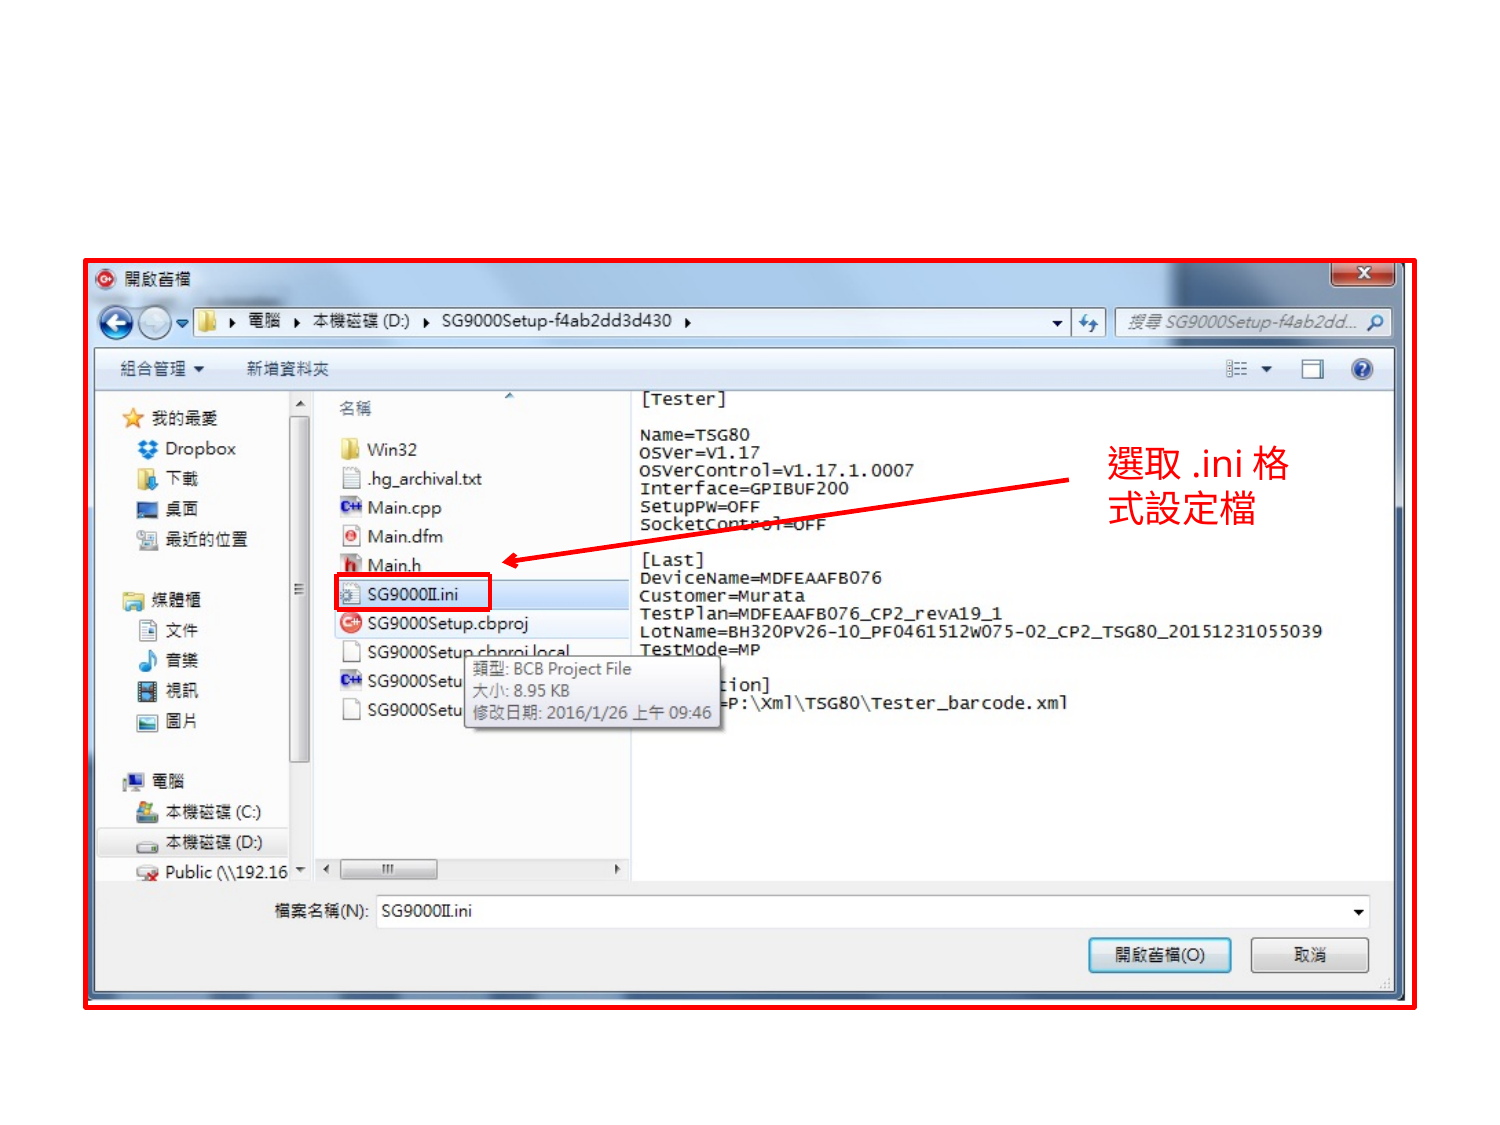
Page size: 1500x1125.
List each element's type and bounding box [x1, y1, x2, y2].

text_box [501, 479, 1070, 563]
list [87, 262, 1413, 1006]
